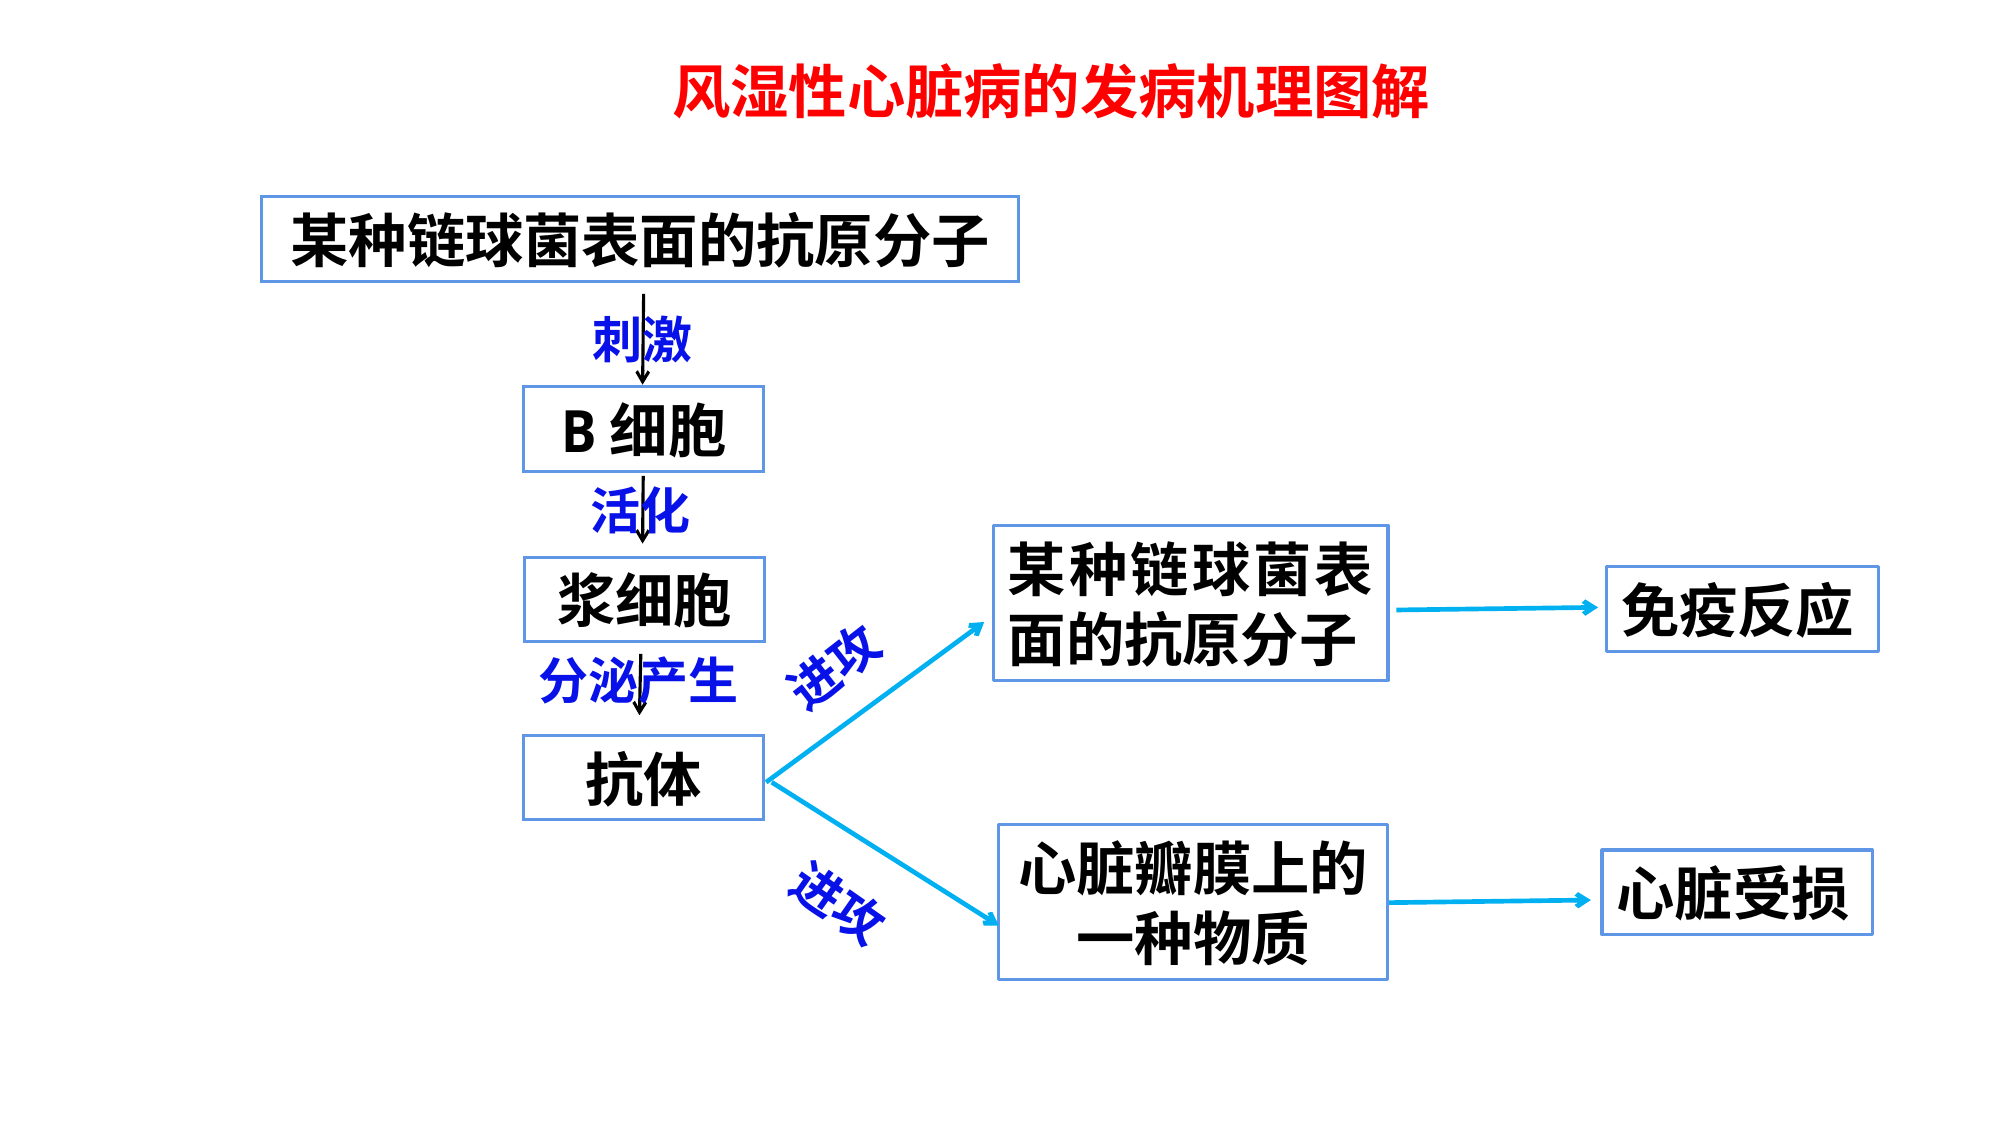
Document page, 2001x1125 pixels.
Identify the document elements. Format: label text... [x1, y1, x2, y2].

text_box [1019, 525, 1879, 783]
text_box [261, 196, 1019, 821]
text_box 风湿性心脏病的发病机理图解 [570, 48, 1533, 133]
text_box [771, 782, 1873, 981]
